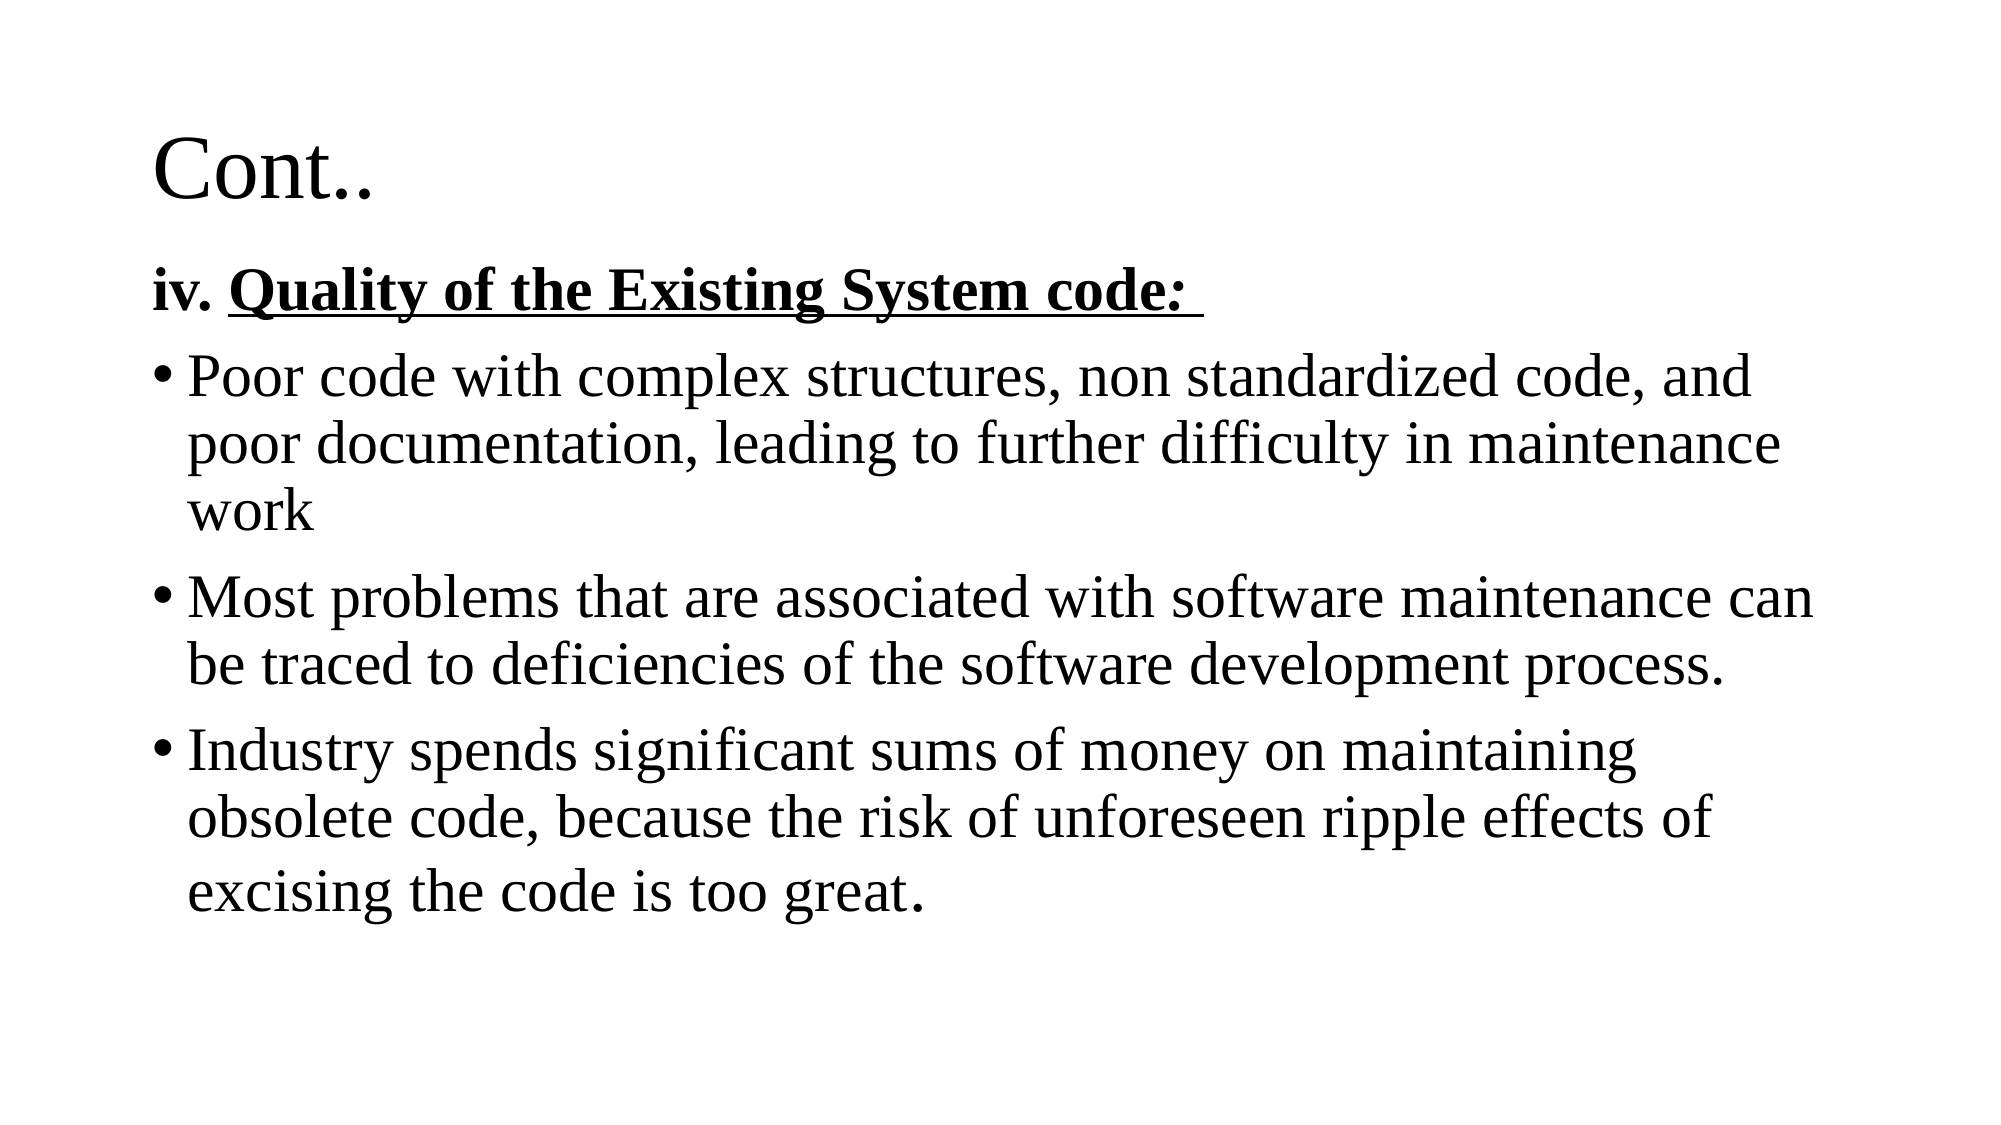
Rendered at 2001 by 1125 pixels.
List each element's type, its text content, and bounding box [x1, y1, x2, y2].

list iv. Quality of the Existing System code: Poor code with complex structures, non standardized code, and poor documentation, leading to further difficulty in maintenance work Most problems that are associated with software maintenance can be traced to deficiencies of the software development process. Industry spends significant sums of money on maintaining obsolete code, because the risk of unforeseen ripple effects of excising the code is too great. [137, 249, 1863, 992]
title Cont.. [137, 59, 1863, 249]
